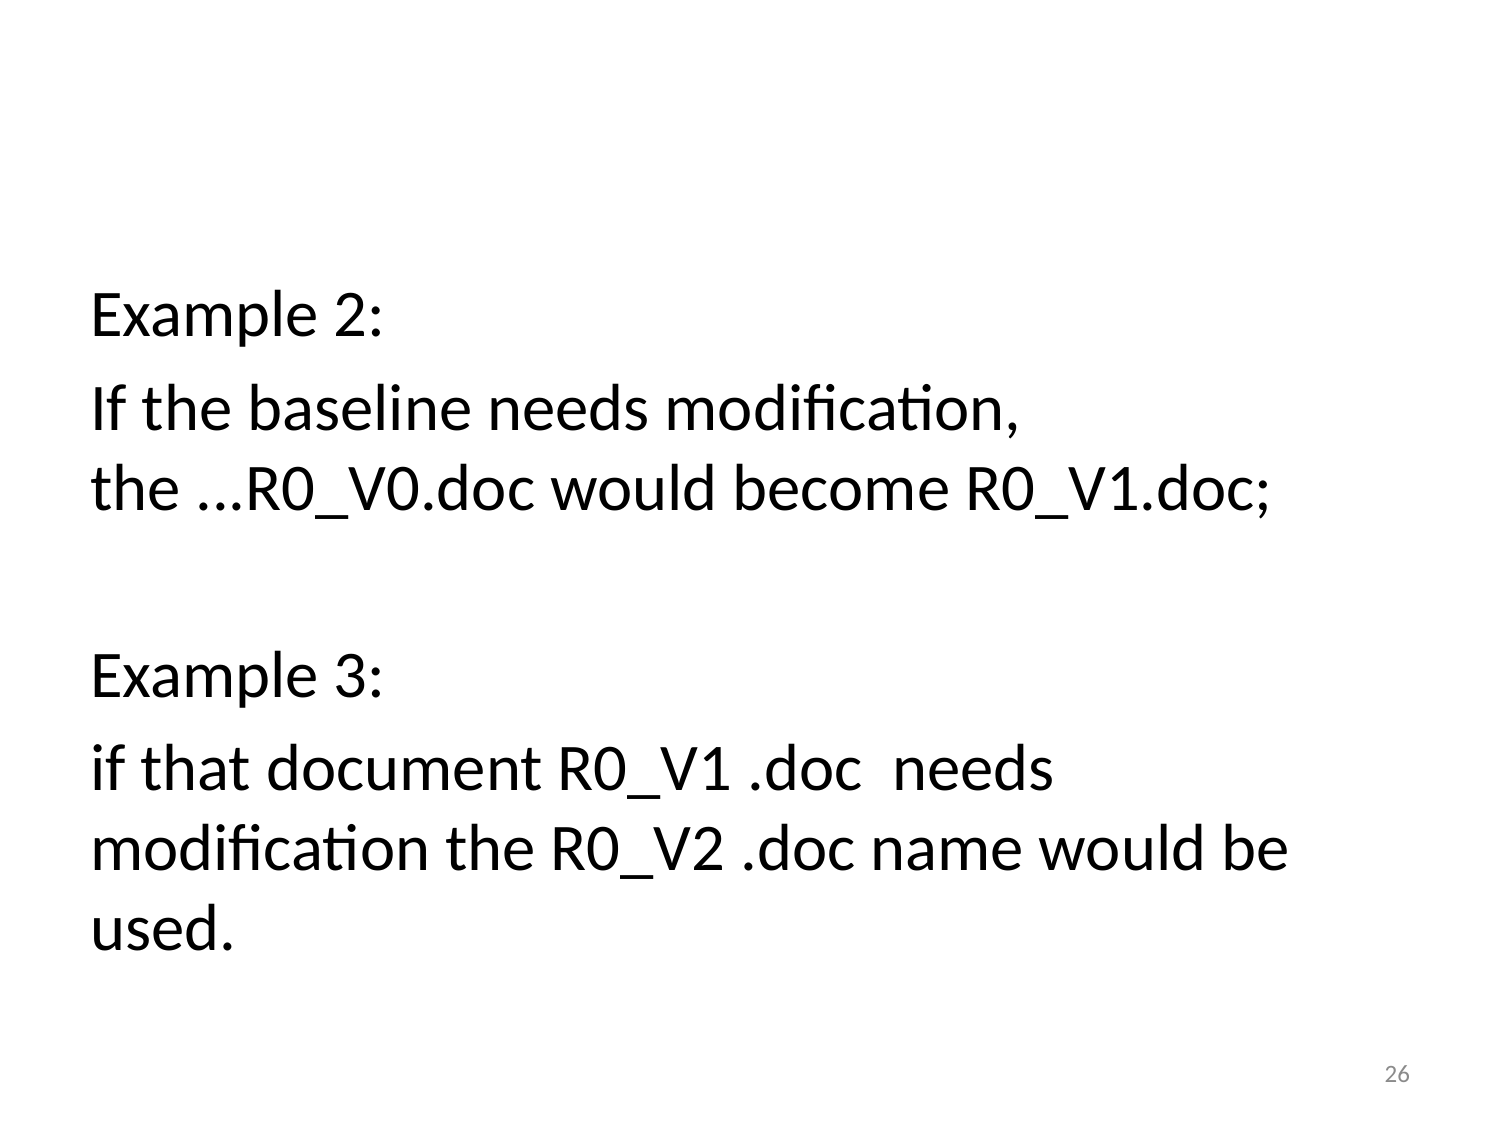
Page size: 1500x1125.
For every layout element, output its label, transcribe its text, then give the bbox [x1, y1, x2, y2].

list Example 2: If the baseline needs modification, the ...R0_V0.doc would become R0_V1.doc; Example 3: if that document R0_V1 .doc needs modification the R0_V2 .doc name would be used. [75, 262, 1425, 1005]
slide_number 26 [1074, 1042, 1425, 1103]
